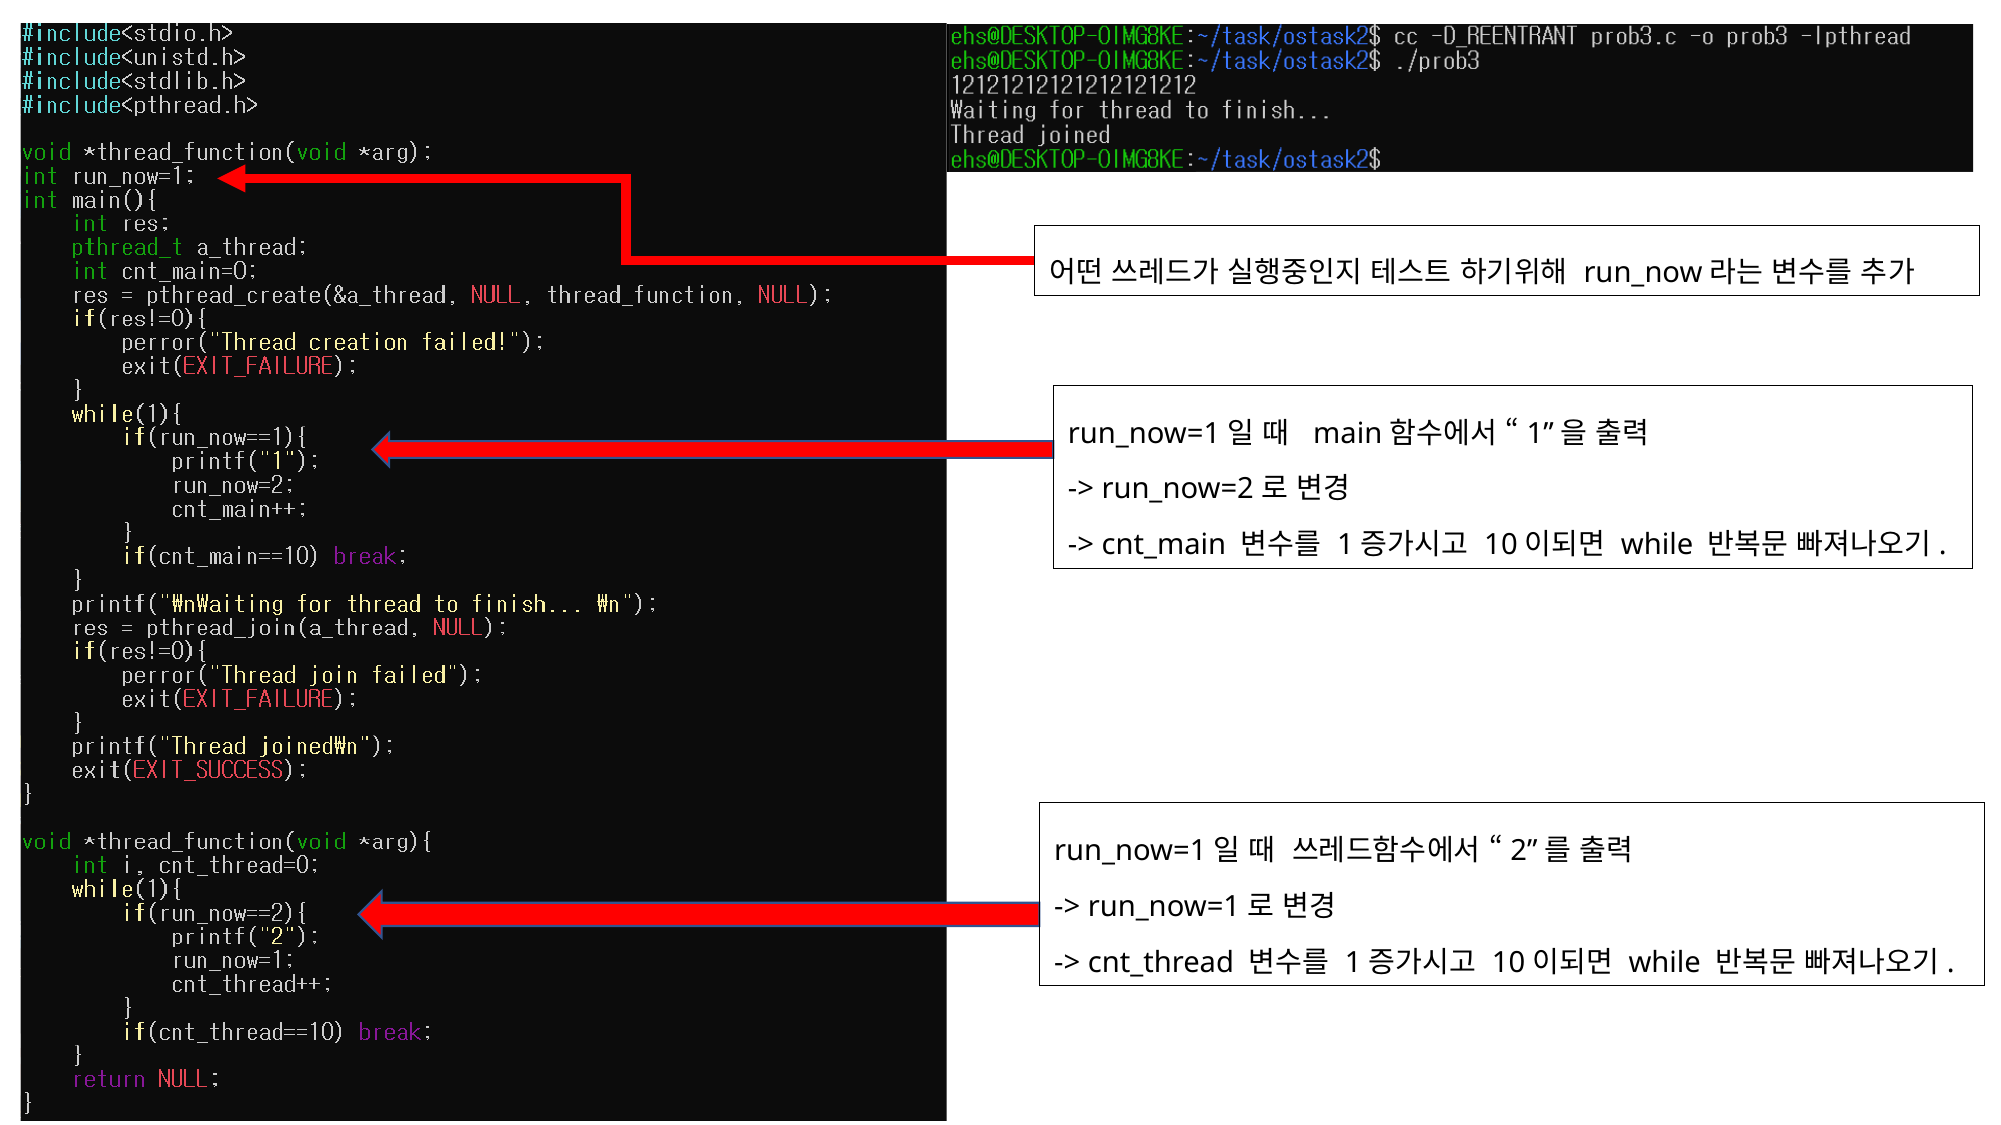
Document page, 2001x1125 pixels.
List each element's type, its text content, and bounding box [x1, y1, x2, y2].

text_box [217, 178, 1035, 258]
picture [20, 23, 1974, 1121]
text_box [947, 440, 1053, 459]
text_box [947, 901, 1039, 928]
text_box run_now=1일 때 main함수에서 “1”을 출력 -> run_now=2로 변경 -> cnt_main 변수를 1증가시고 10이되면 while 반복문 빠져나오기. [1053, 385, 1973, 569]
text_box run_now=1일 때 쓰레드함수에서 “2”를 출력 -> run_now=1로 변경 -> cnt_thread 변수를 1증가시고 10이되면 while 반복문 빠져나오기. [1039, 802, 1985, 986]
text_box 어떤 쓰레드가 실행중인지 테스트 하기위해 run_now라는 변수를 추가 [1034, 225, 1980, 296]
